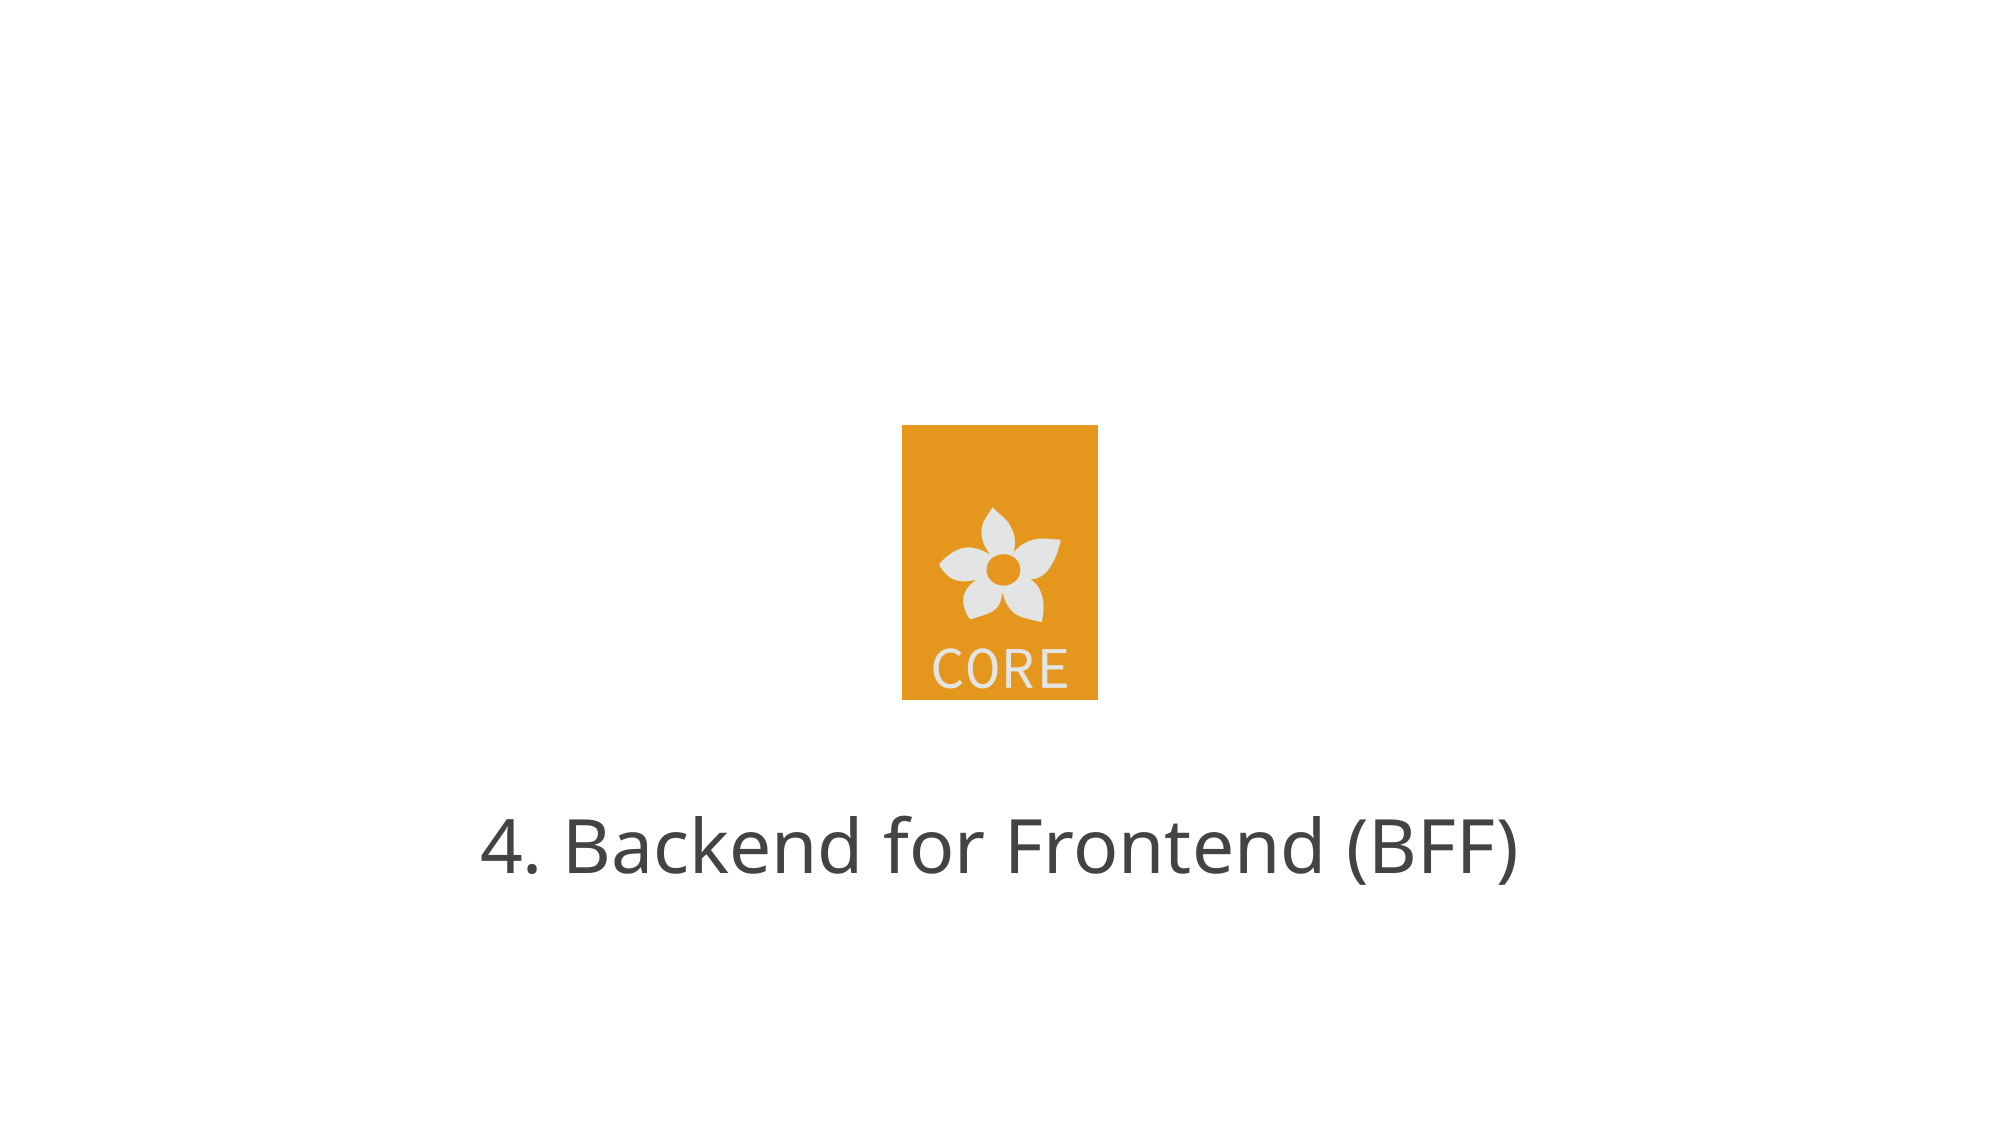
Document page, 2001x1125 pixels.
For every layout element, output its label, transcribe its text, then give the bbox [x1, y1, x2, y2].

title 4. Backend for Frontend (BFF) [249, 784, 1750, 897]
picture [902, 425, 1098, 700]
